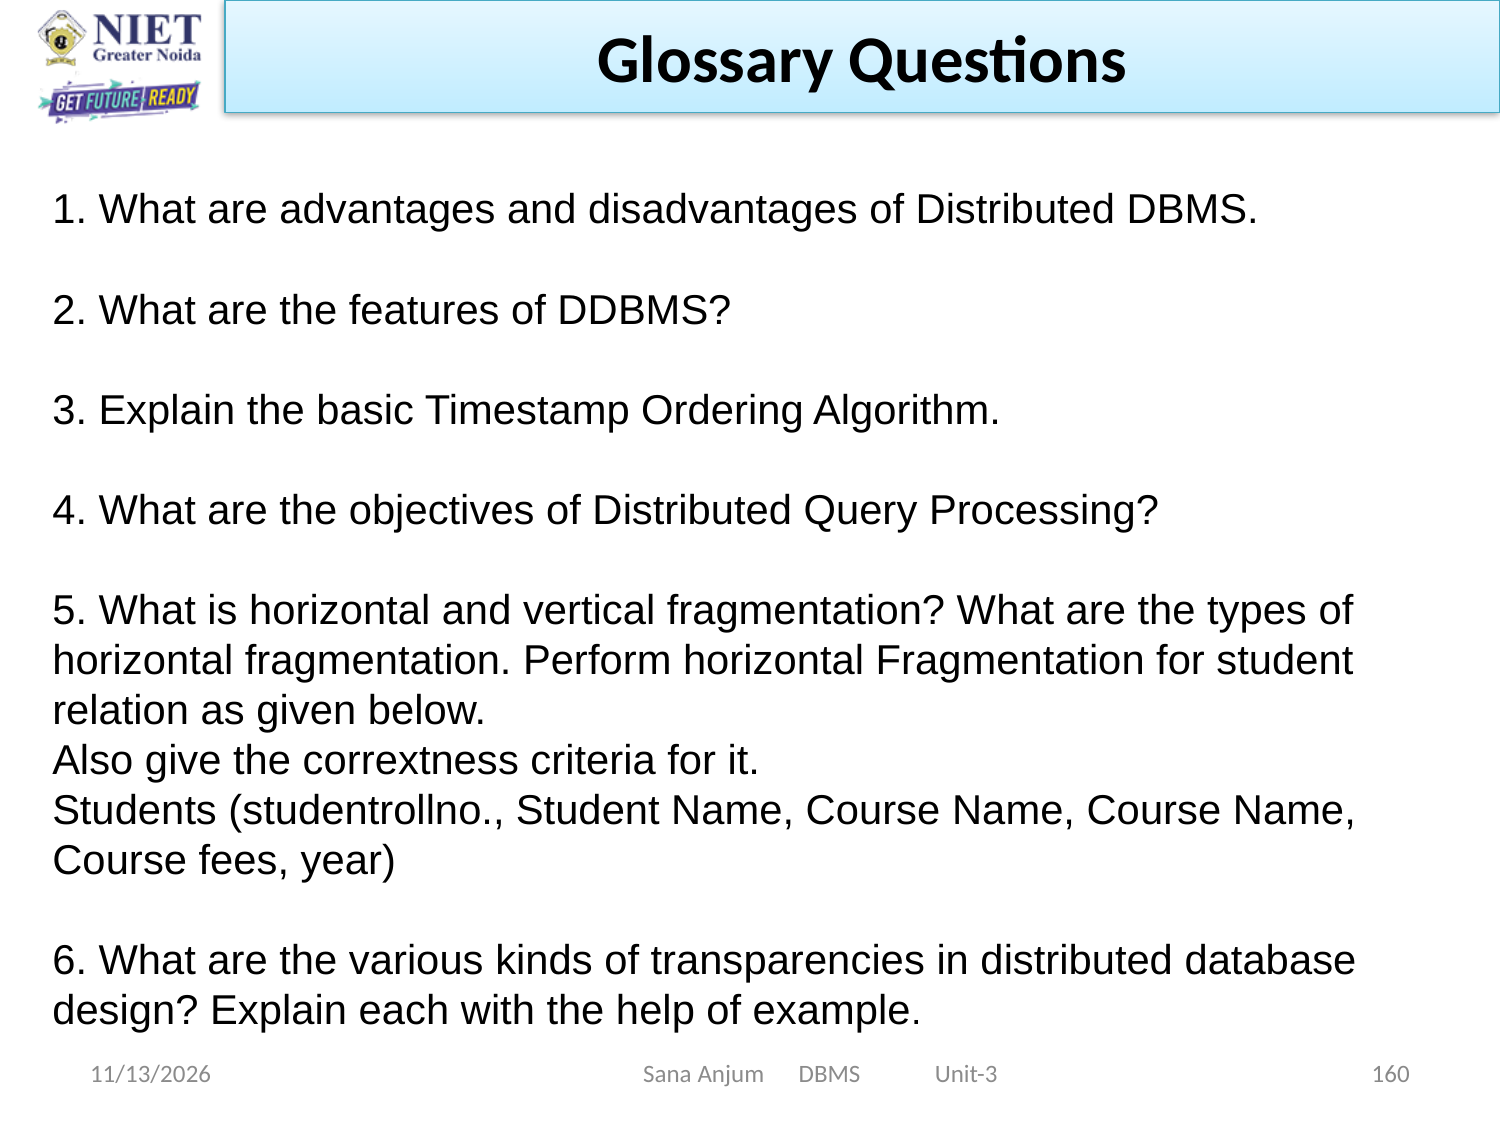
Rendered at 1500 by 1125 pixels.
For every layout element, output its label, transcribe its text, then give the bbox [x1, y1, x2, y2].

picture [0, 0, 238, 135]
text_box 1. What are advantages and disadvantages of Distributed DBMS. 2. What are the features of DDBMS? 3. Explain the basic Timestamp Ordering Algorithm. 4. What are the objectives of Distributed Query Processing? 5. What is horizontal and vertical fragmentation? What are the types of horizontal fragmentation. Perform horizontal Fragmentation for student relation as given below. Also give the corrextness criteria for it. Students (studentrollno., Student Name, Course Name, Course Name, Course fees, year) 6. What are the various kinds of transparencies in distributed database design? Explain each with the help of example. [37, 174, 1475, 1041]
footer Sana Anjum DBMS Unit-3 [407, 1042, 1074, 1103]
text_box Glossary Questions [238, 0, 1500, 113]
slide_number 160 [1074, 1042, 1425, 1103]
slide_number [75, 1042, 407, 1103]
